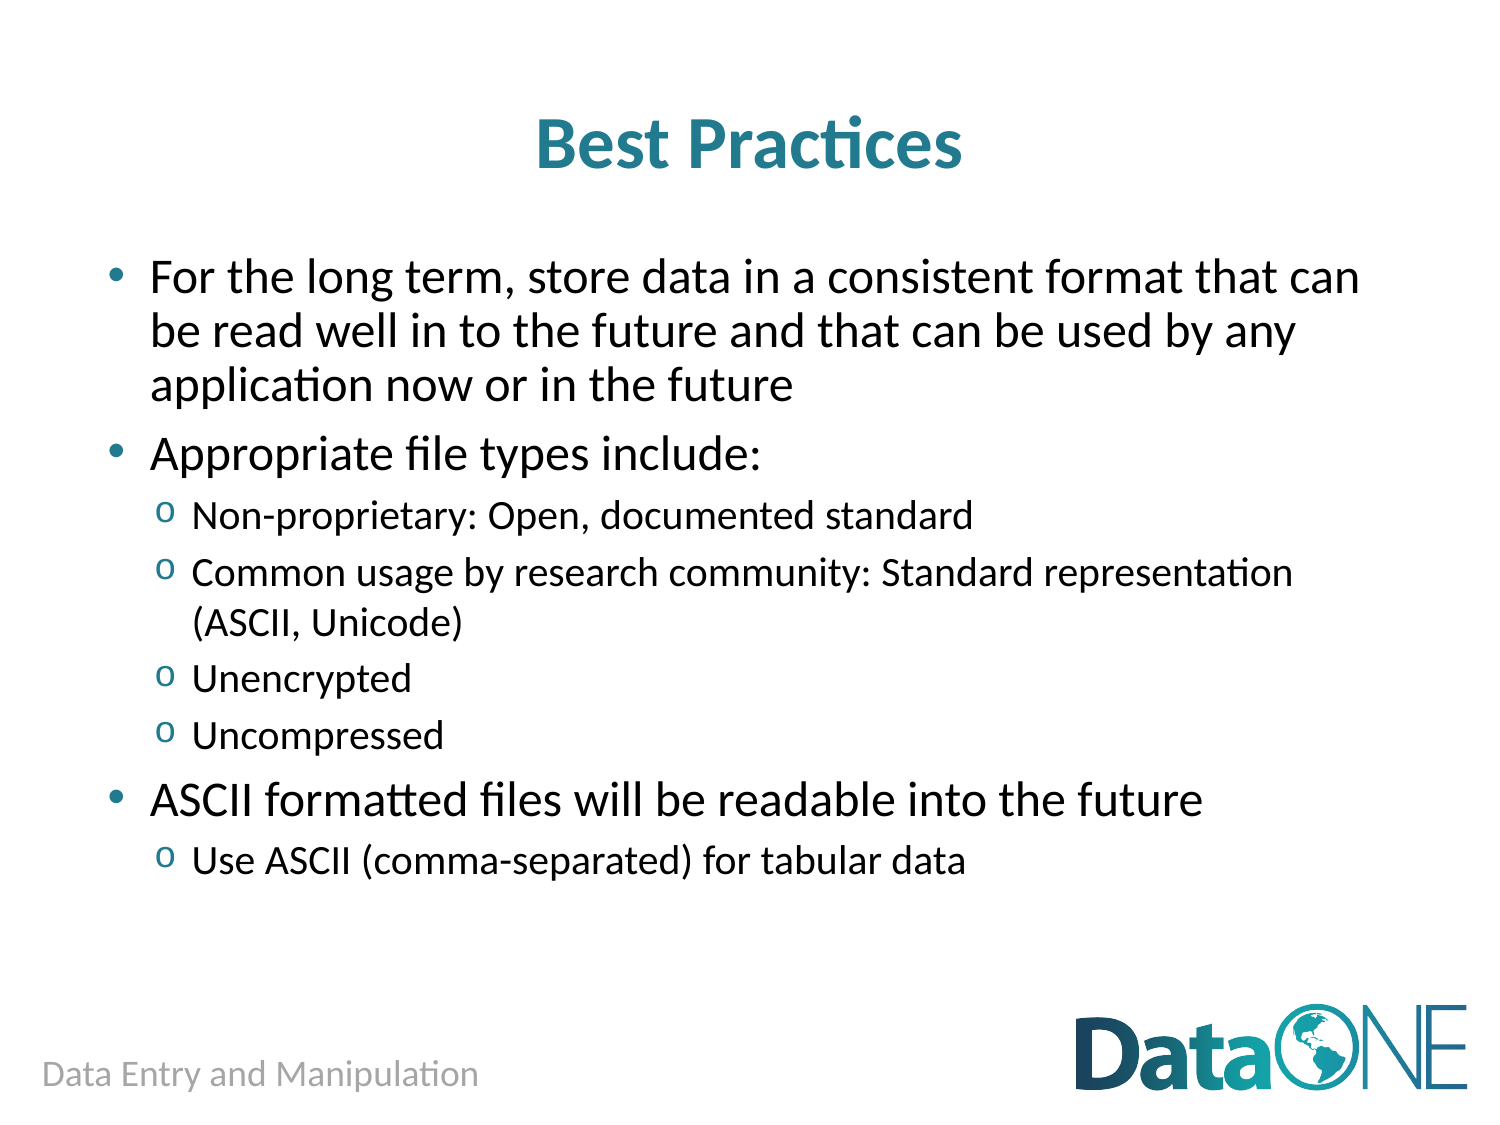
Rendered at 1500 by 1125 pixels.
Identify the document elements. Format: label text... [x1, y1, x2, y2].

picture [1074, 1000, 1471, 1095]
list For the long term, store data in a consistent format that can be read well in to the future and that can be used by any application now or in the future Appropriate file types include: Non-proprietary: Open, documented standard Common usage by research community: Standard representation (ASCII, Unicode) Unencrypted Uncompressed ASCII formatted files will be readable into the future Use ASCII (comma-separated) for tabular data [75, 243, 1425, 1017]
title Best Practices [75, 45, 1425, 233]
